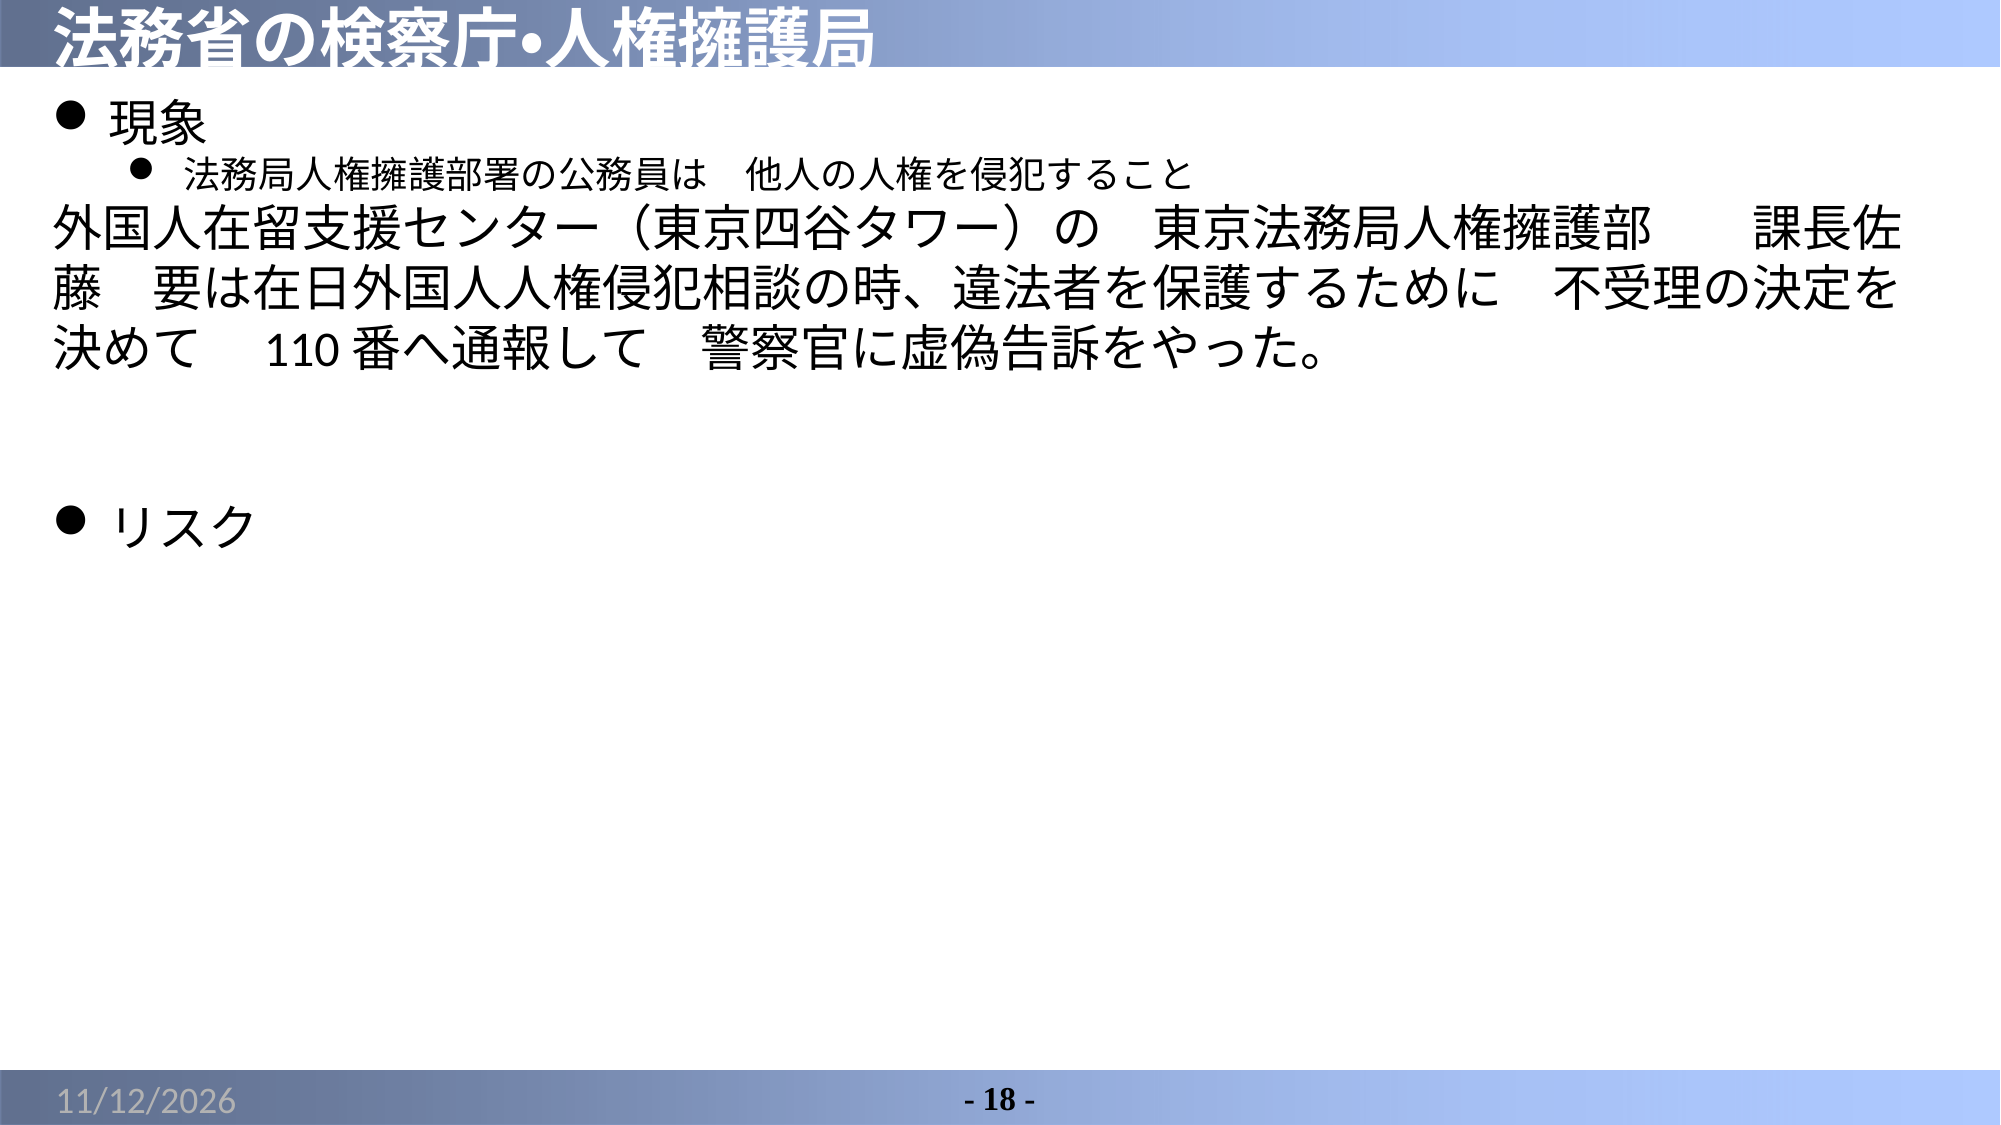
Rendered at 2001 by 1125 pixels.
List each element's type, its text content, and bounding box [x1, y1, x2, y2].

slide_number - 18 - [934, 1078, 1063, 1117]
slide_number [55, 1076, 516, 1122]
title 法務省の検察庁・人権擁護局 [52, 0, 1946, 78]
list 現象 法務局人権擁護部署の公務員は 他人の人権を侵犯すること 外国人在留支援センター（東京四谷タワー）の 東京法務局人権擁護部 課長佐藤 要は在日外国人人権侵犯相談の時、違法者を保護するために 不受理の決定を決めて 110番へ通報して 警察官に虚偽告訴をやった。 リスク [52, 91, 1946, 758]
